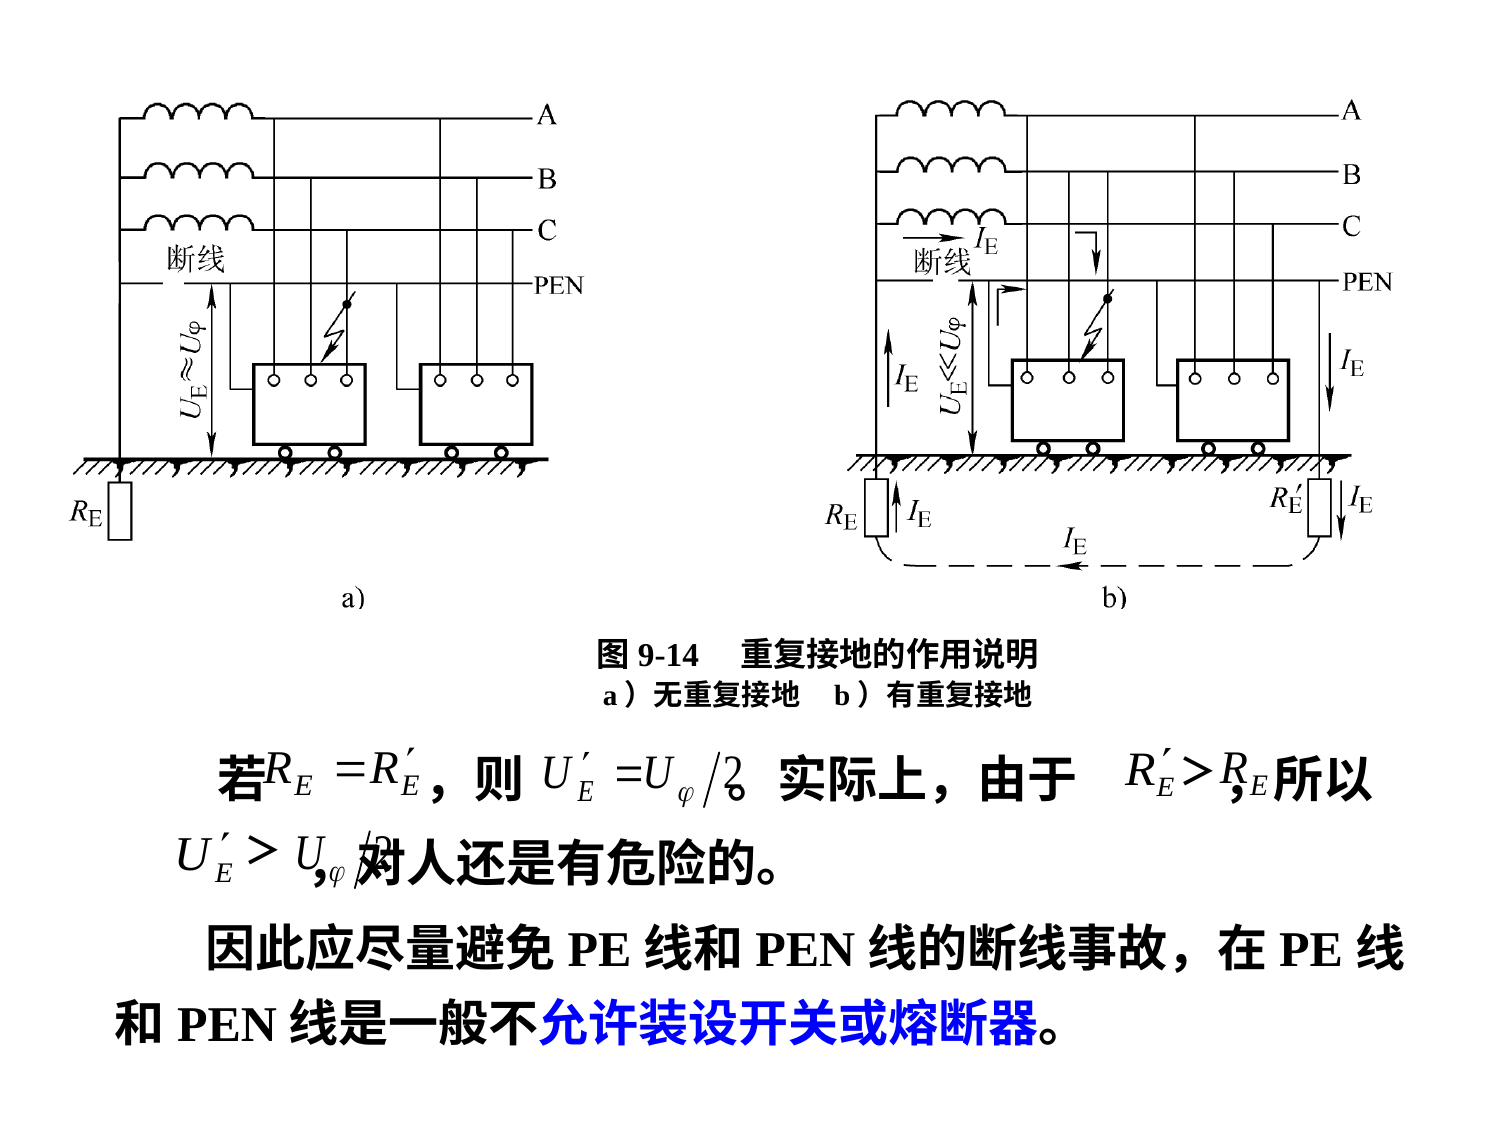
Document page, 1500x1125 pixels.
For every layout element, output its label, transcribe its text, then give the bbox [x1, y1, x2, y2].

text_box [100, 715, 1412, 902]
text_box 因此应尽量避免PE线和PEN线的断线事故，在PE线和PEN线是一般不允许装设开关或熔断器。 [100, 893, 1436, 1059]
text_box 图9-14 重复接地的作用说明 a）无重复接地 b）有重复接地 [513, 621, 1123, 714]
picture [41, 89, 1436, 610]
